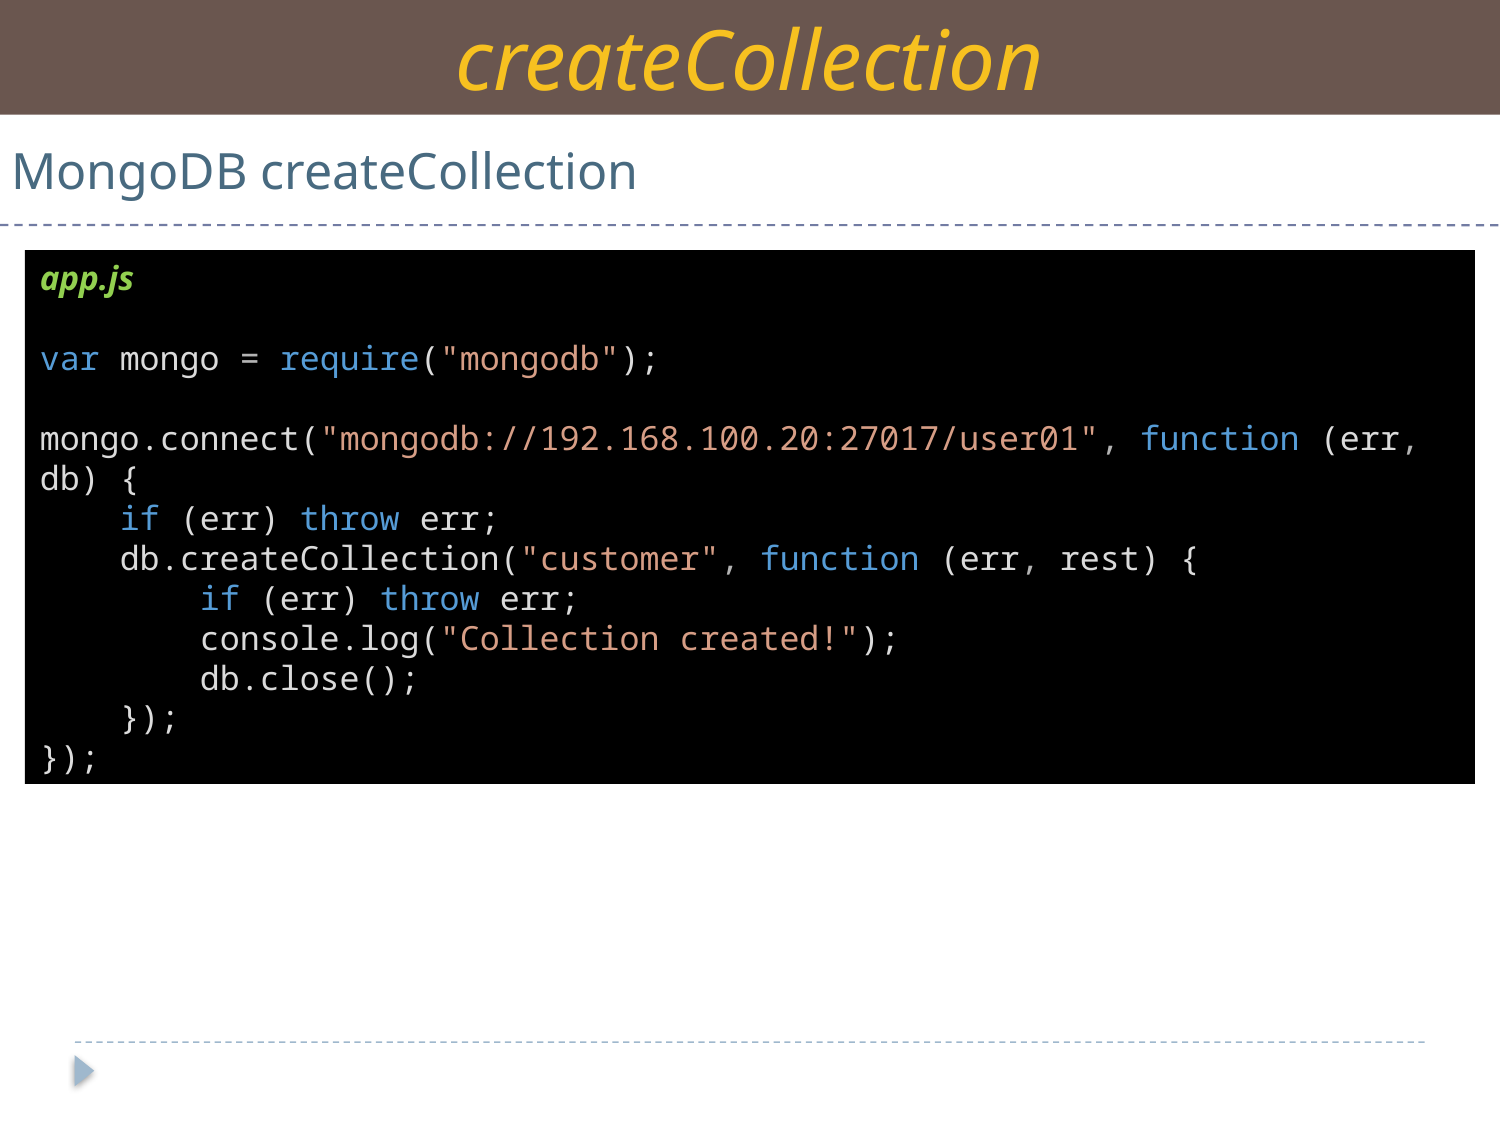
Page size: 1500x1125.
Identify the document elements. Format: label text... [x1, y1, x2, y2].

text_box MongoDB createCollection [0, 132, 654, 208]
text_box app.js var mongo = require("mongodb"); mongo.connect("mongodb://192.168.100.20:27017/user01", function (err, db) { if (err) throw err; db.createCollection("customer", function (err, rest) { if (err) throw err; console.log("Collection created!"); db.close(); }); }); [24, 250, 1475, 784]
text_box createCollection [0, 0, 1500, 115]
